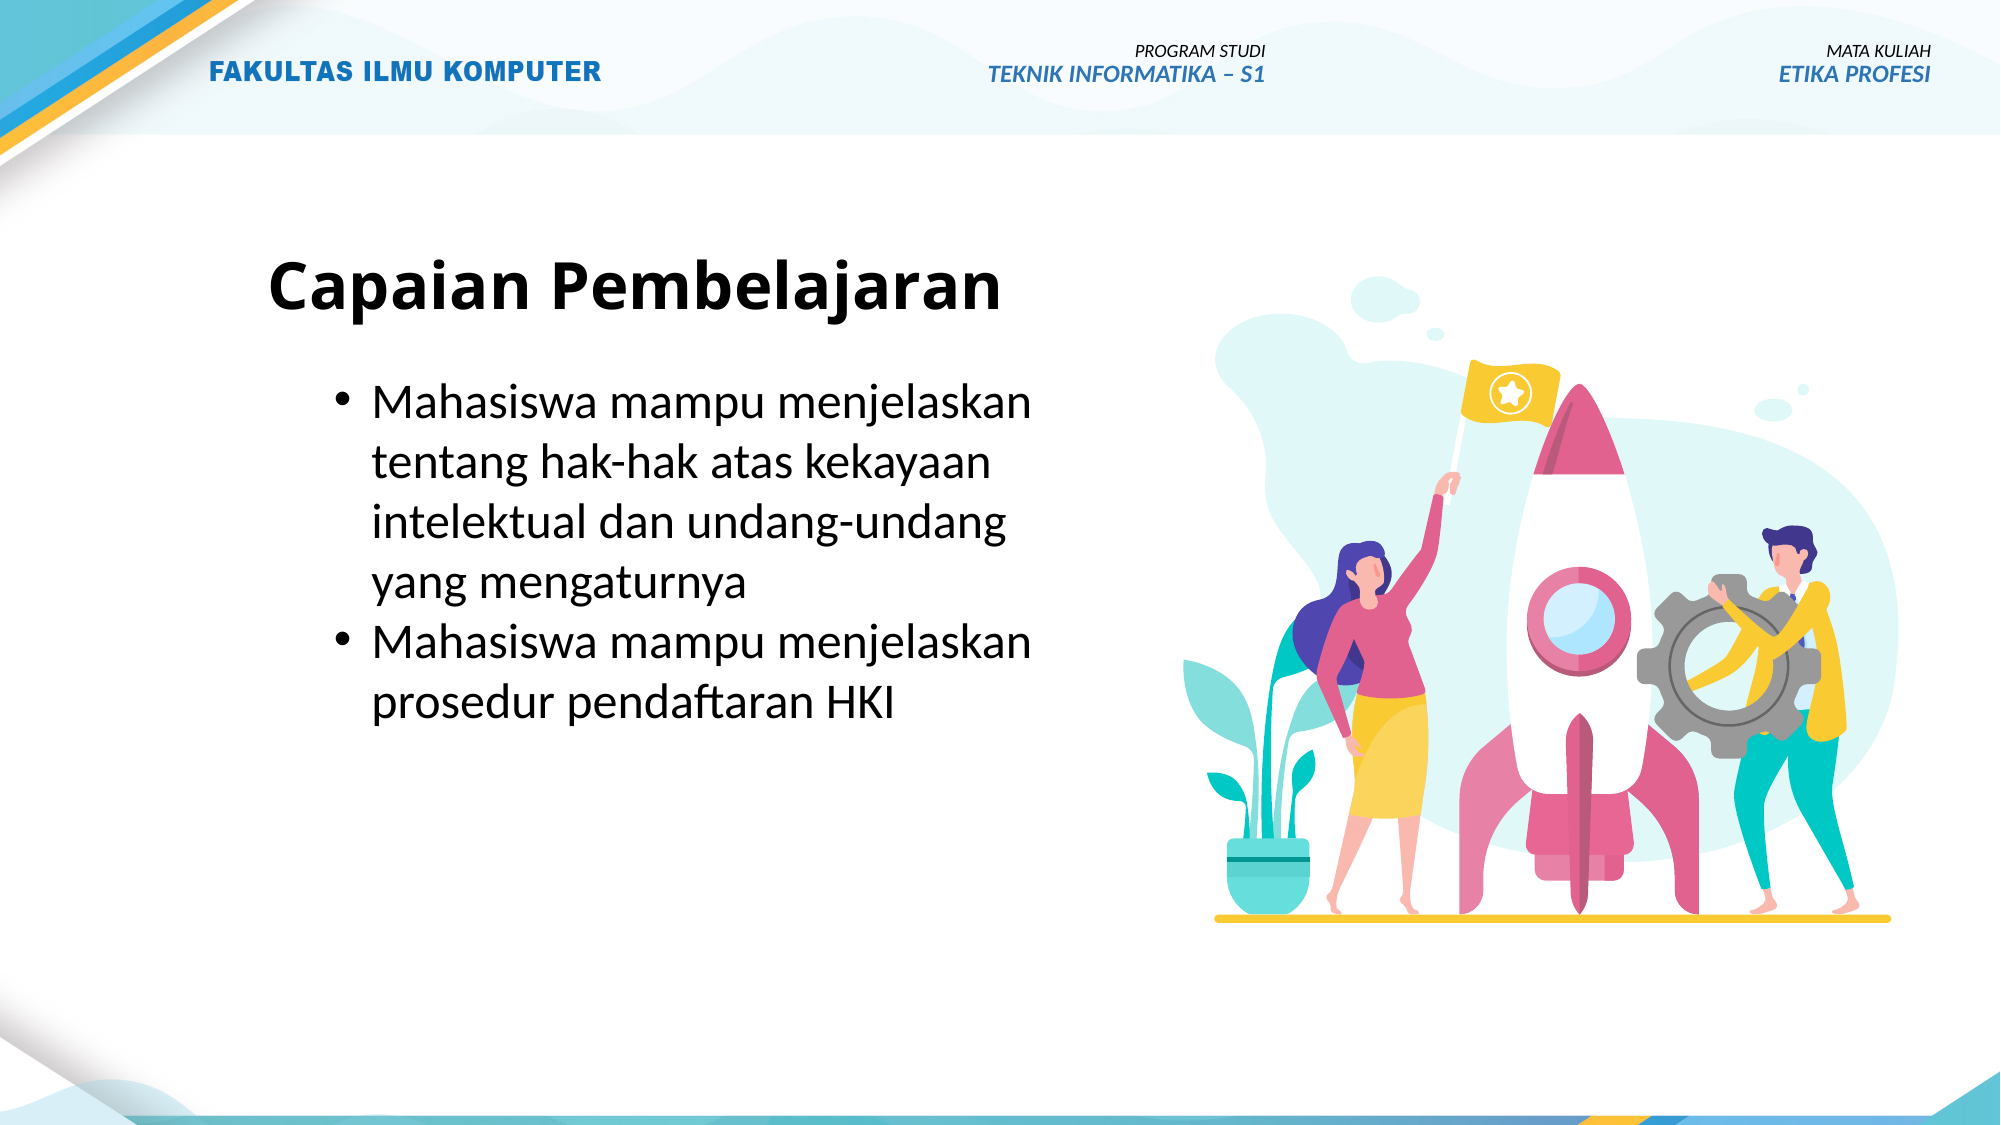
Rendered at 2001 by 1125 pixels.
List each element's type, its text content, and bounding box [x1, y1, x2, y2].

title Capaian Pembelajaran [252, 208, 1132, 342]
list Mahasiswa mampu menjelaskan tentang hak-hak atas kekayaan intelektual dan undang-undang yang mengaturnya Mahasiswa mampu menjelaskan prosedur pendaftaran HKI [318, 360, 1054, 497]
text_box MATA KULIAH ETIKA PROFESI [1569, 33, 1946, 118]
text_box PROGRAM STUDI TEKNIK INFORMATIKA – S1 [904, 33, 1281, 118]
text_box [1179, 276, 1913, 923]
picture [0, 0, 2000, 1125]
